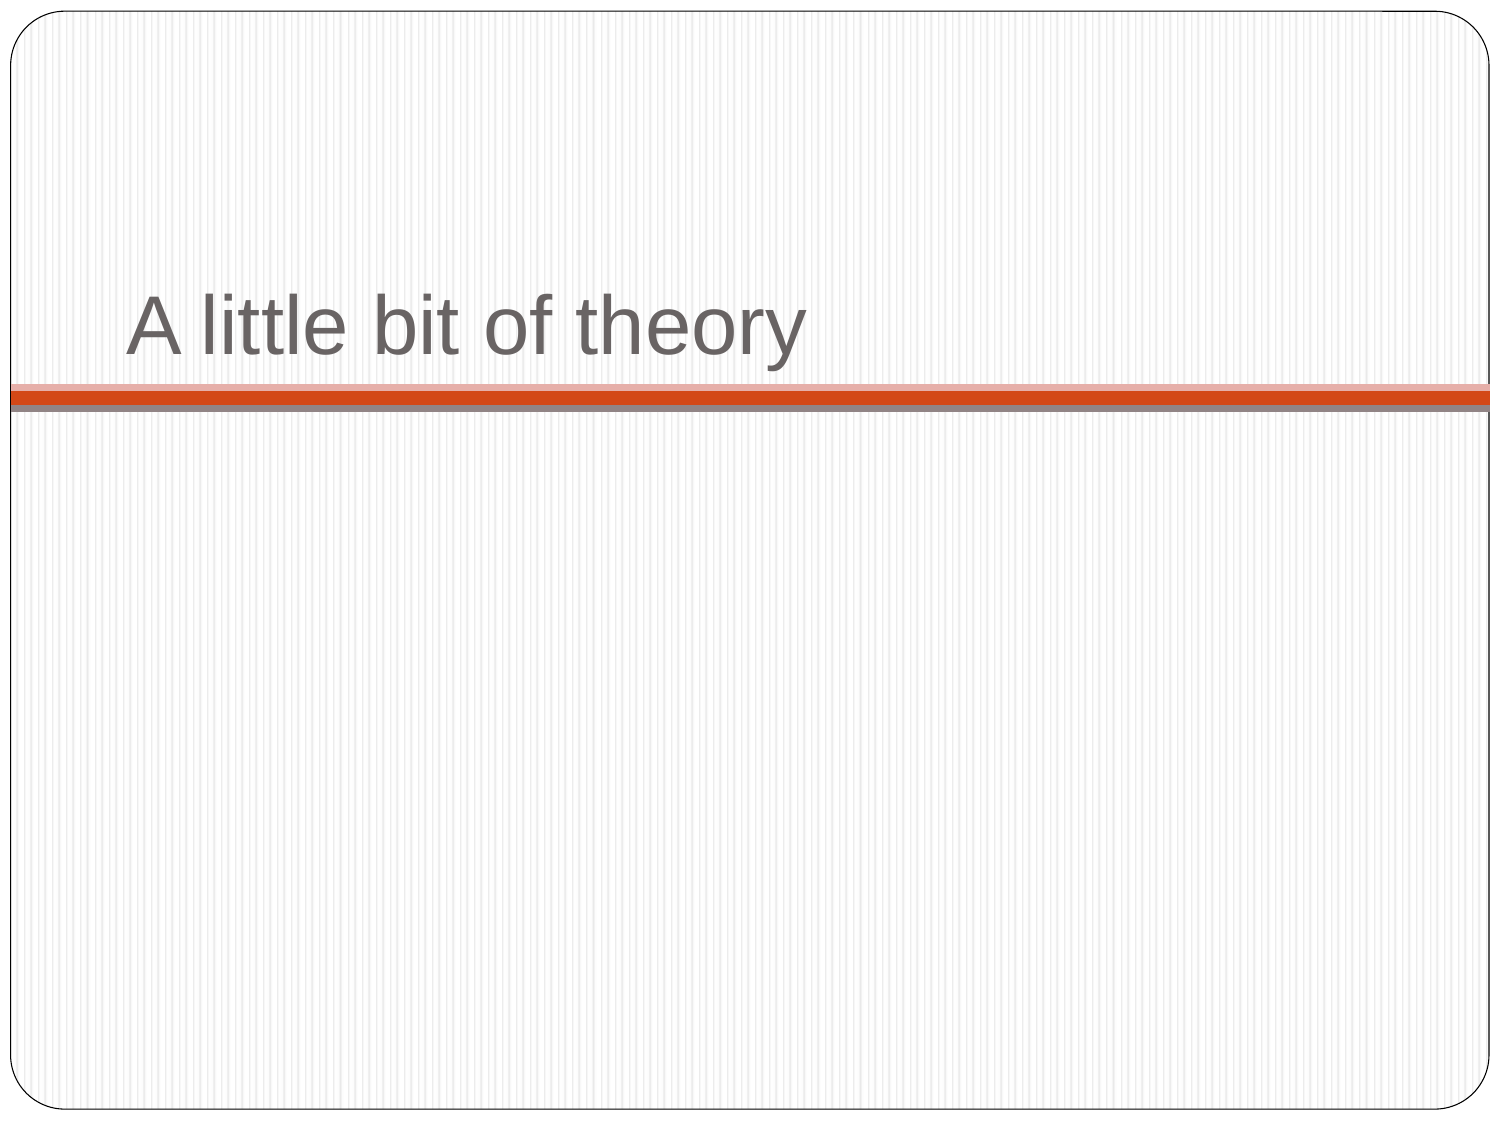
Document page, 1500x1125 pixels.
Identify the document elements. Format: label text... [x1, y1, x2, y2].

title A little bit of theory [117, 155, 1394, 381]
picture [12, 412, 1488, 1108]
picture [12, 12, 1488, 384]
